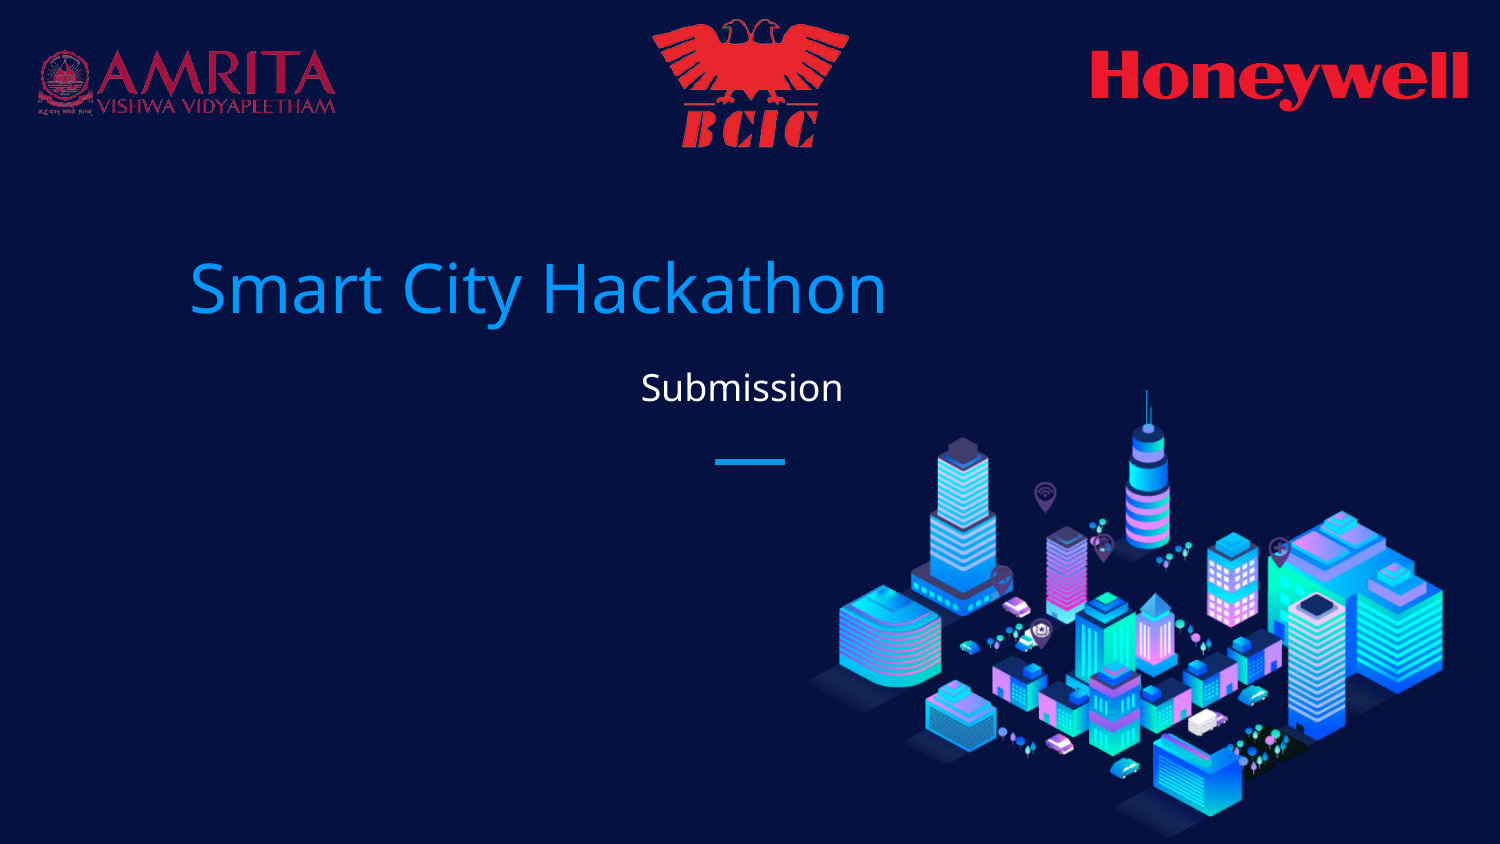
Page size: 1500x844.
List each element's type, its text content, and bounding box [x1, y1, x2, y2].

text_box Submission [444, 342, 1040, 427]
list Smart City Hackathon [0, 229, 1080, 377]
picture [651, 0, 849, 181]
picture [34, 6, 339, 159]
picture [806, 390, 1493, 838]
picture [1087, 32, 1471, 133]
